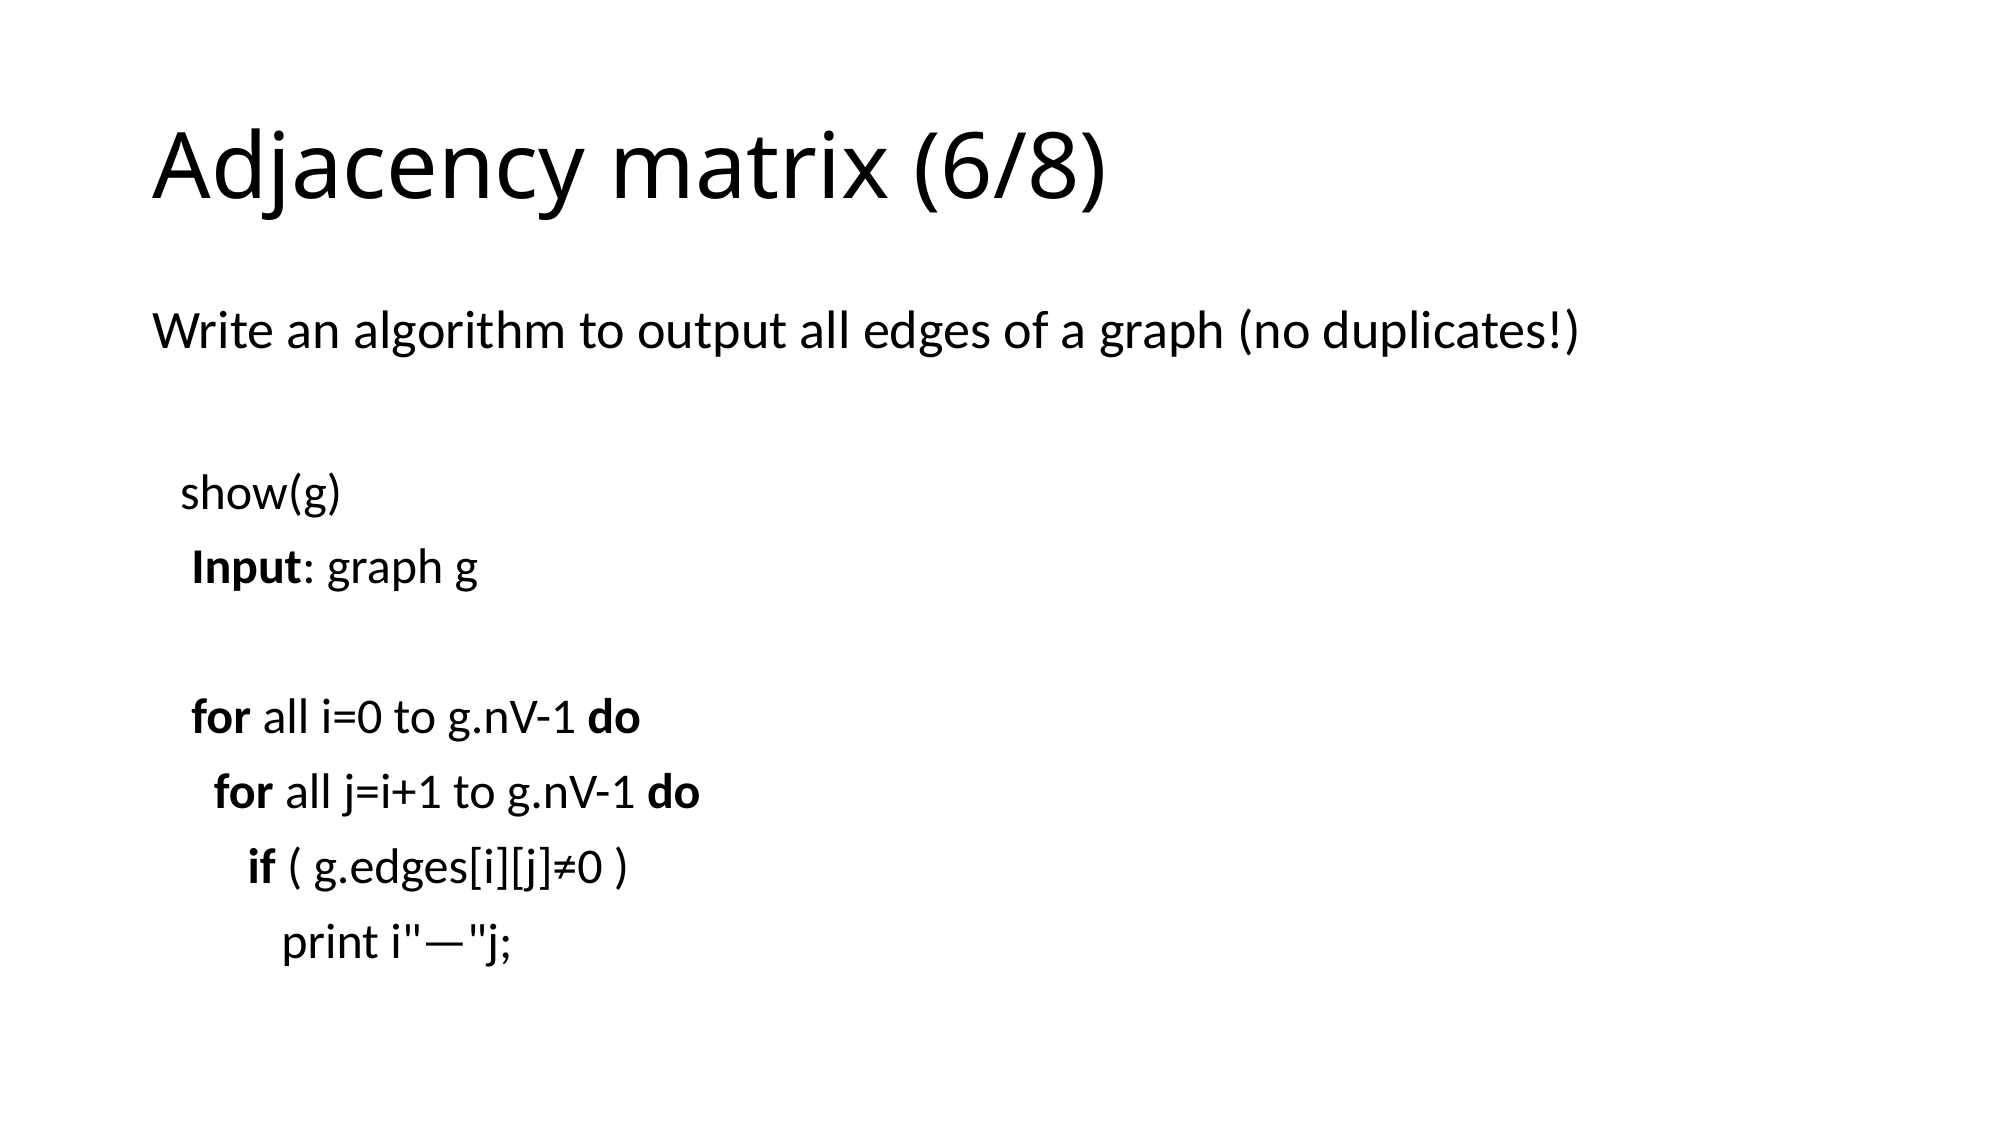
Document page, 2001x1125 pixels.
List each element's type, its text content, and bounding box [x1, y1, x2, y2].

list show(g) Input: graph g for all i=0 to g.nV-1 do for all j=i+1 to g.nV-1 do if ( g.edges[i][j]≠0 ) print i"—"j; [154, 458, 1536, 986]
title Adjacency matrix (6/8) [137, 59, 1863, 278]
text_box Write an algorithm to output all edges of a graph (no duplicates!) [137, 287, 1633, 367]
